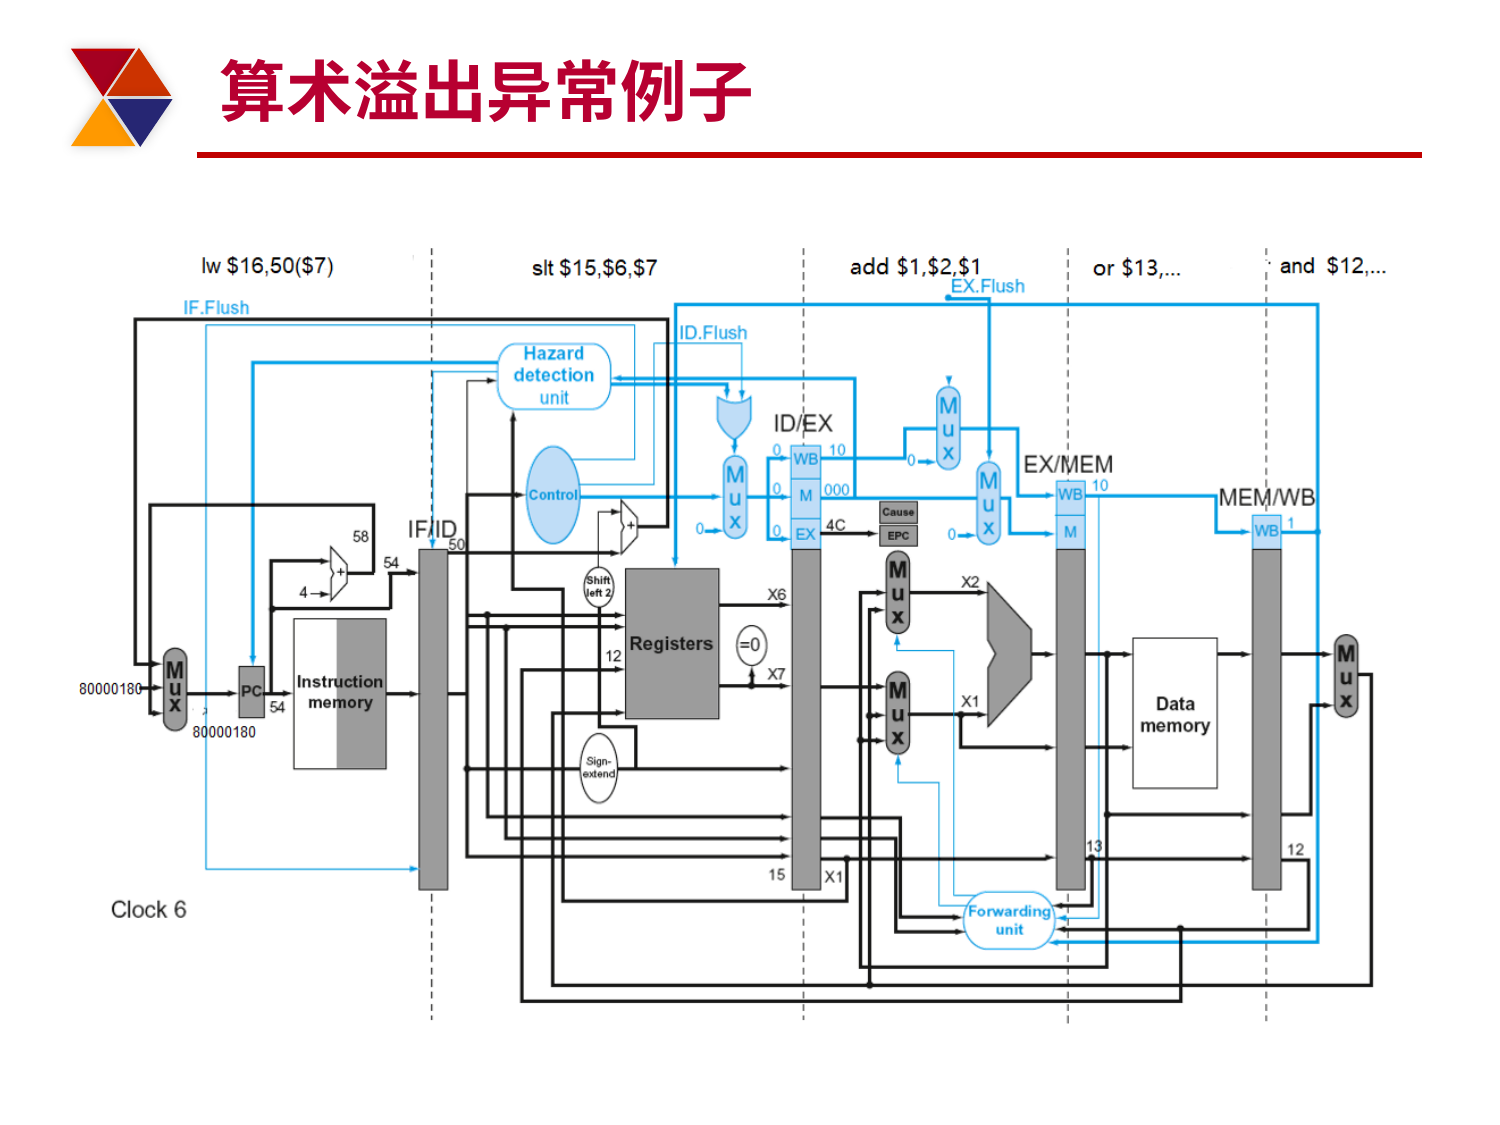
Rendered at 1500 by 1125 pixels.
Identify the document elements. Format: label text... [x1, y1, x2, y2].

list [79, 221, 1422, 1036]
title 算术溢出异常例子 [204, 36, 1405, 137]
